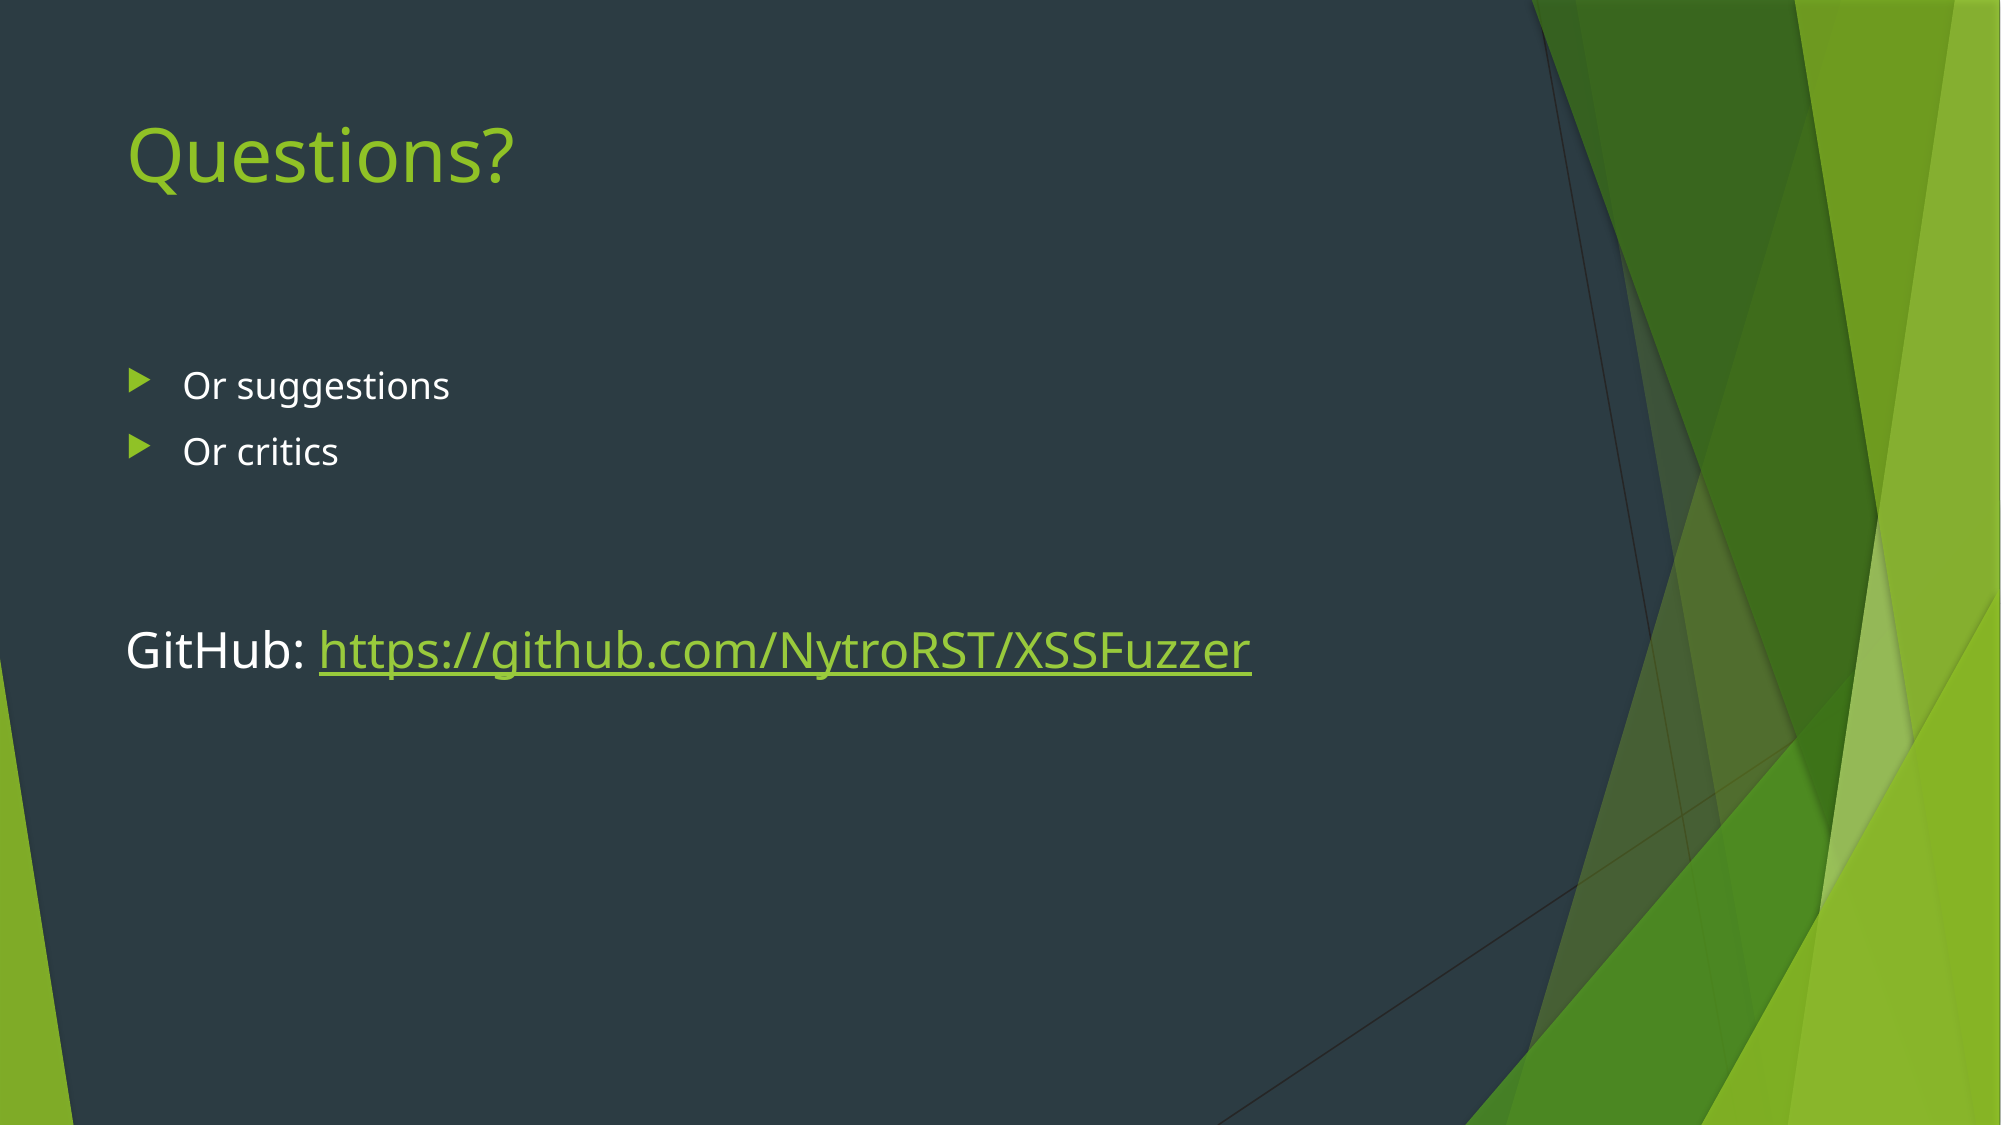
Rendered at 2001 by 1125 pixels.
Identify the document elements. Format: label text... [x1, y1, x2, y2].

text_box GitHub: https://github.com/NytroRST/XSSFuzzer [111, 610, 1287, 694]
title Questions? [111, 99, 1522, 317]
list Or suggestions Or critics [111, 354, 1522, 992]
